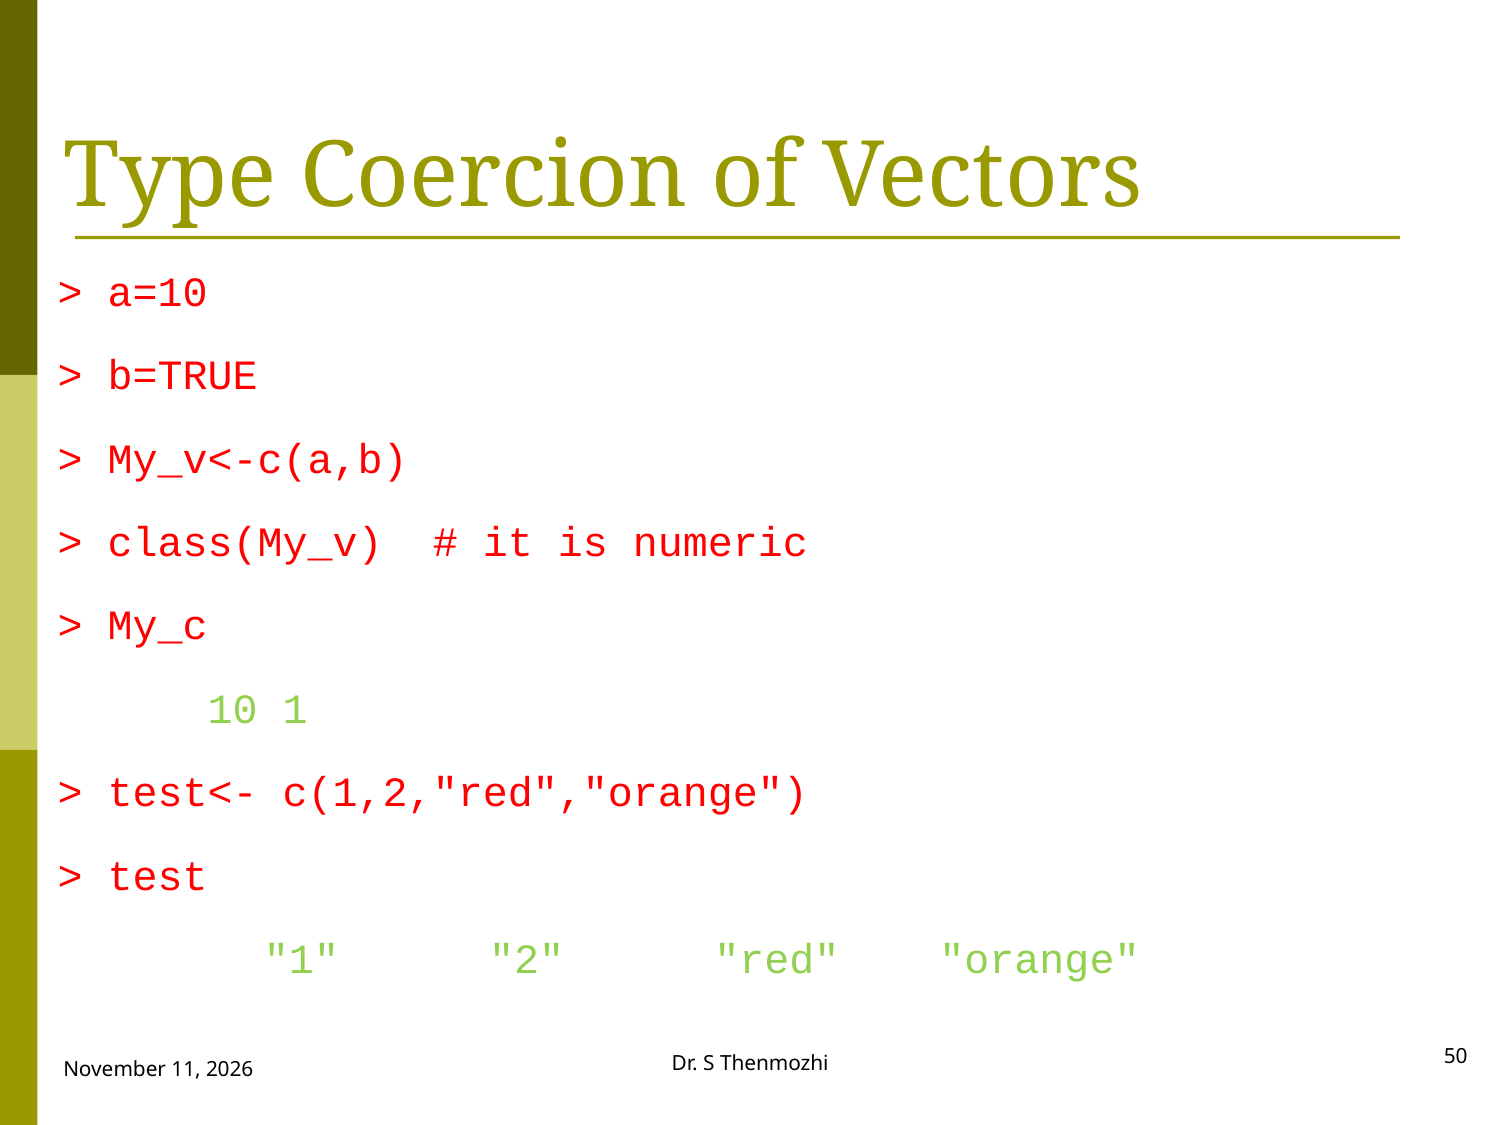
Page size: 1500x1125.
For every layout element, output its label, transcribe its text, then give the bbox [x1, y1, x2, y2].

title Type Coercion of Vectors [48, 45, 1500, 233]
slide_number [48, 1047, 399, 1123]
list > a=10 > b=TRUE > My_v<-c(a,b) > class(My_v) # it is numeric > My_c 10 1 > test<- c(1,2,"red","orange") > test "1" "2" "red" "orange" [42, 232, 1495, 976]
slide_number 50 [1132, 1035, 1483, 1110]
footer Dr. S Thenmozhi [512, 1041, 988, 1117]
